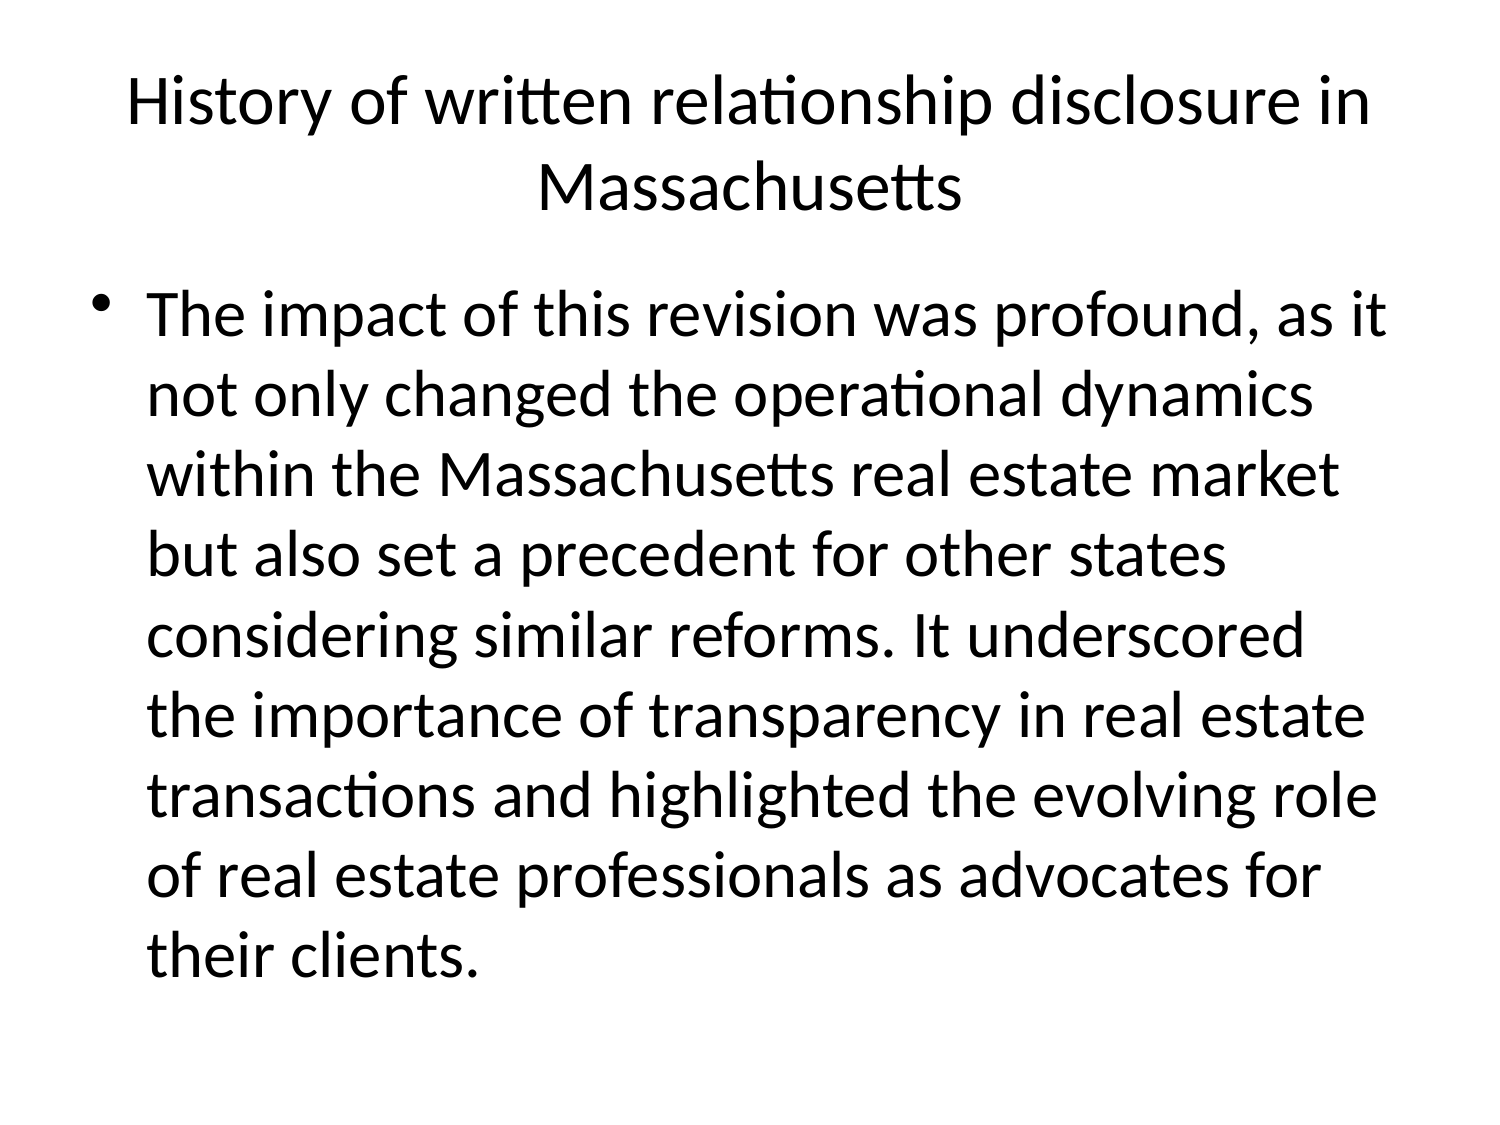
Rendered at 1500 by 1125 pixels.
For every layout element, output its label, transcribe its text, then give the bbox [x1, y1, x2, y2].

title History of written relationship disclosure in Massachusetts [75, 45, 1425, 233]
list The impact of this revision was profound, as it not only changed the operational dynamics within the Massachusetts real estate market but also set a precedent for other states considering similar reforms. It underscored the importance of transparency in real estate transactions and highlighted the evolving role of real estate professionals as advocates for their clients. [75, 262, 1425, 1005]
